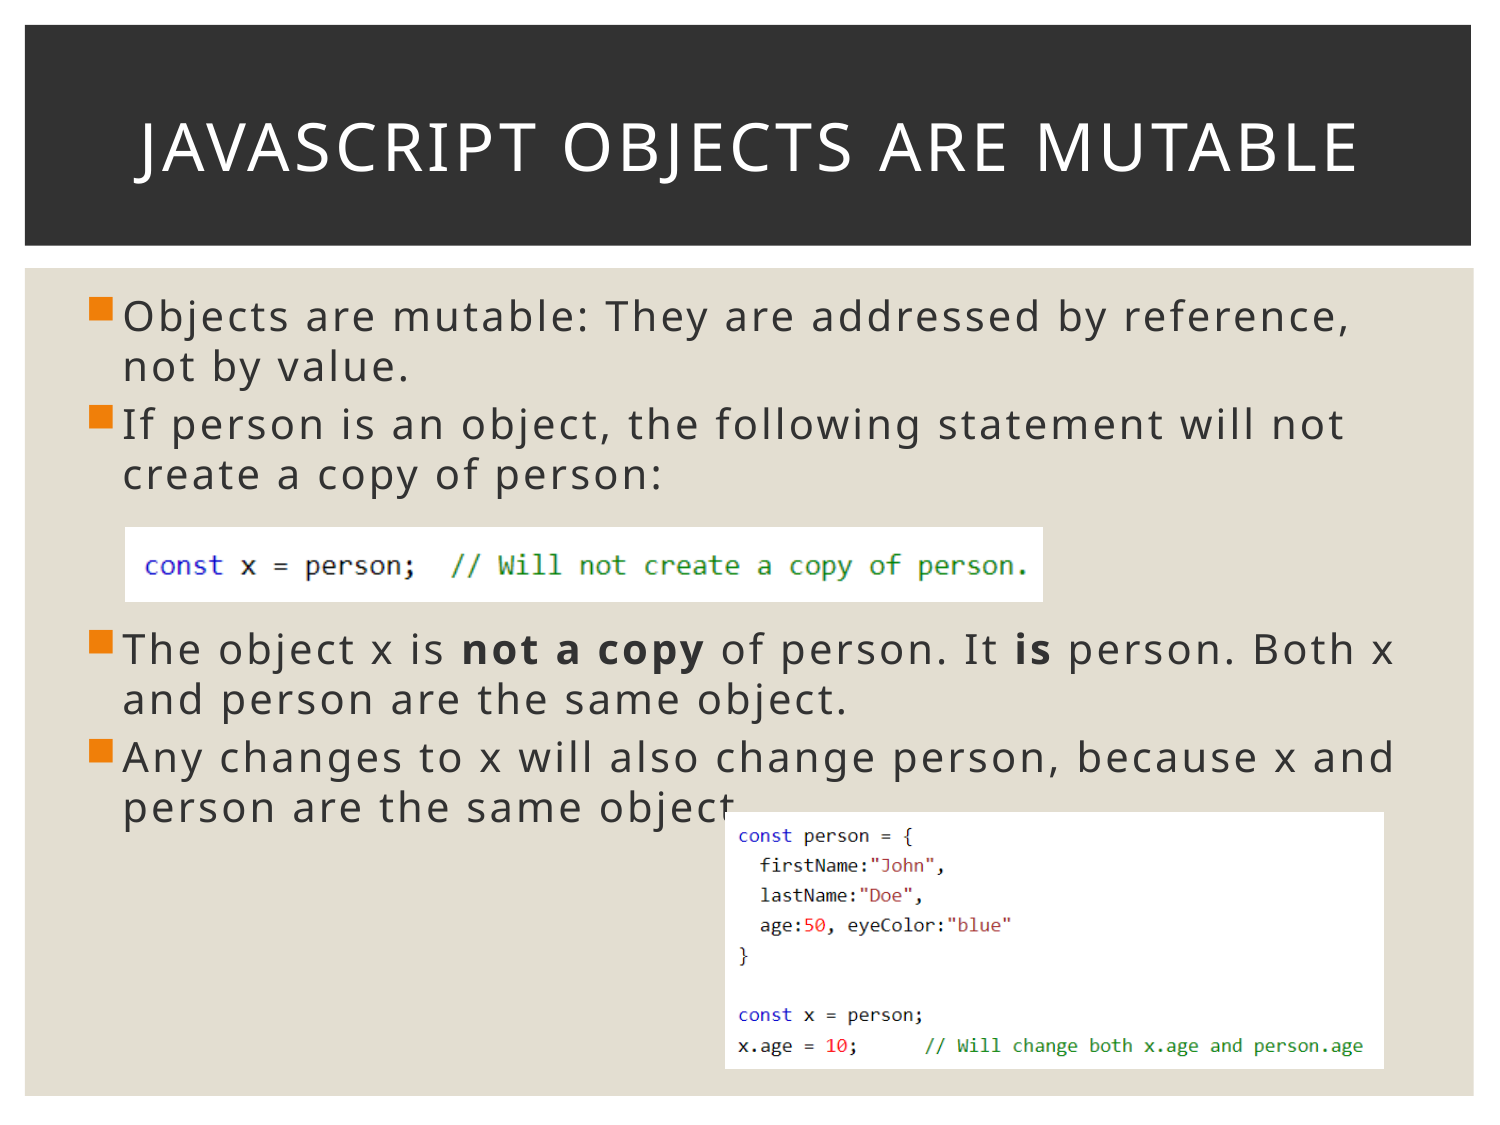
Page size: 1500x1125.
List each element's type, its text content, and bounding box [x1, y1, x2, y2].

list Objects are mutable: They are addressed by reference, not by value. If person is an object, the following statement will not create a copy of person: The object x is not a copy of person. It is person. Both x and person are the same object. Any changes to x will also change person, because x and person are the same object. [62, 281, 1442, 1005]
picture [724, 812, 1384, 1070]
title JavaScript Objects are Mutable [62, 58, 1438, 232]
picture [124, 527, 1043, 602]
